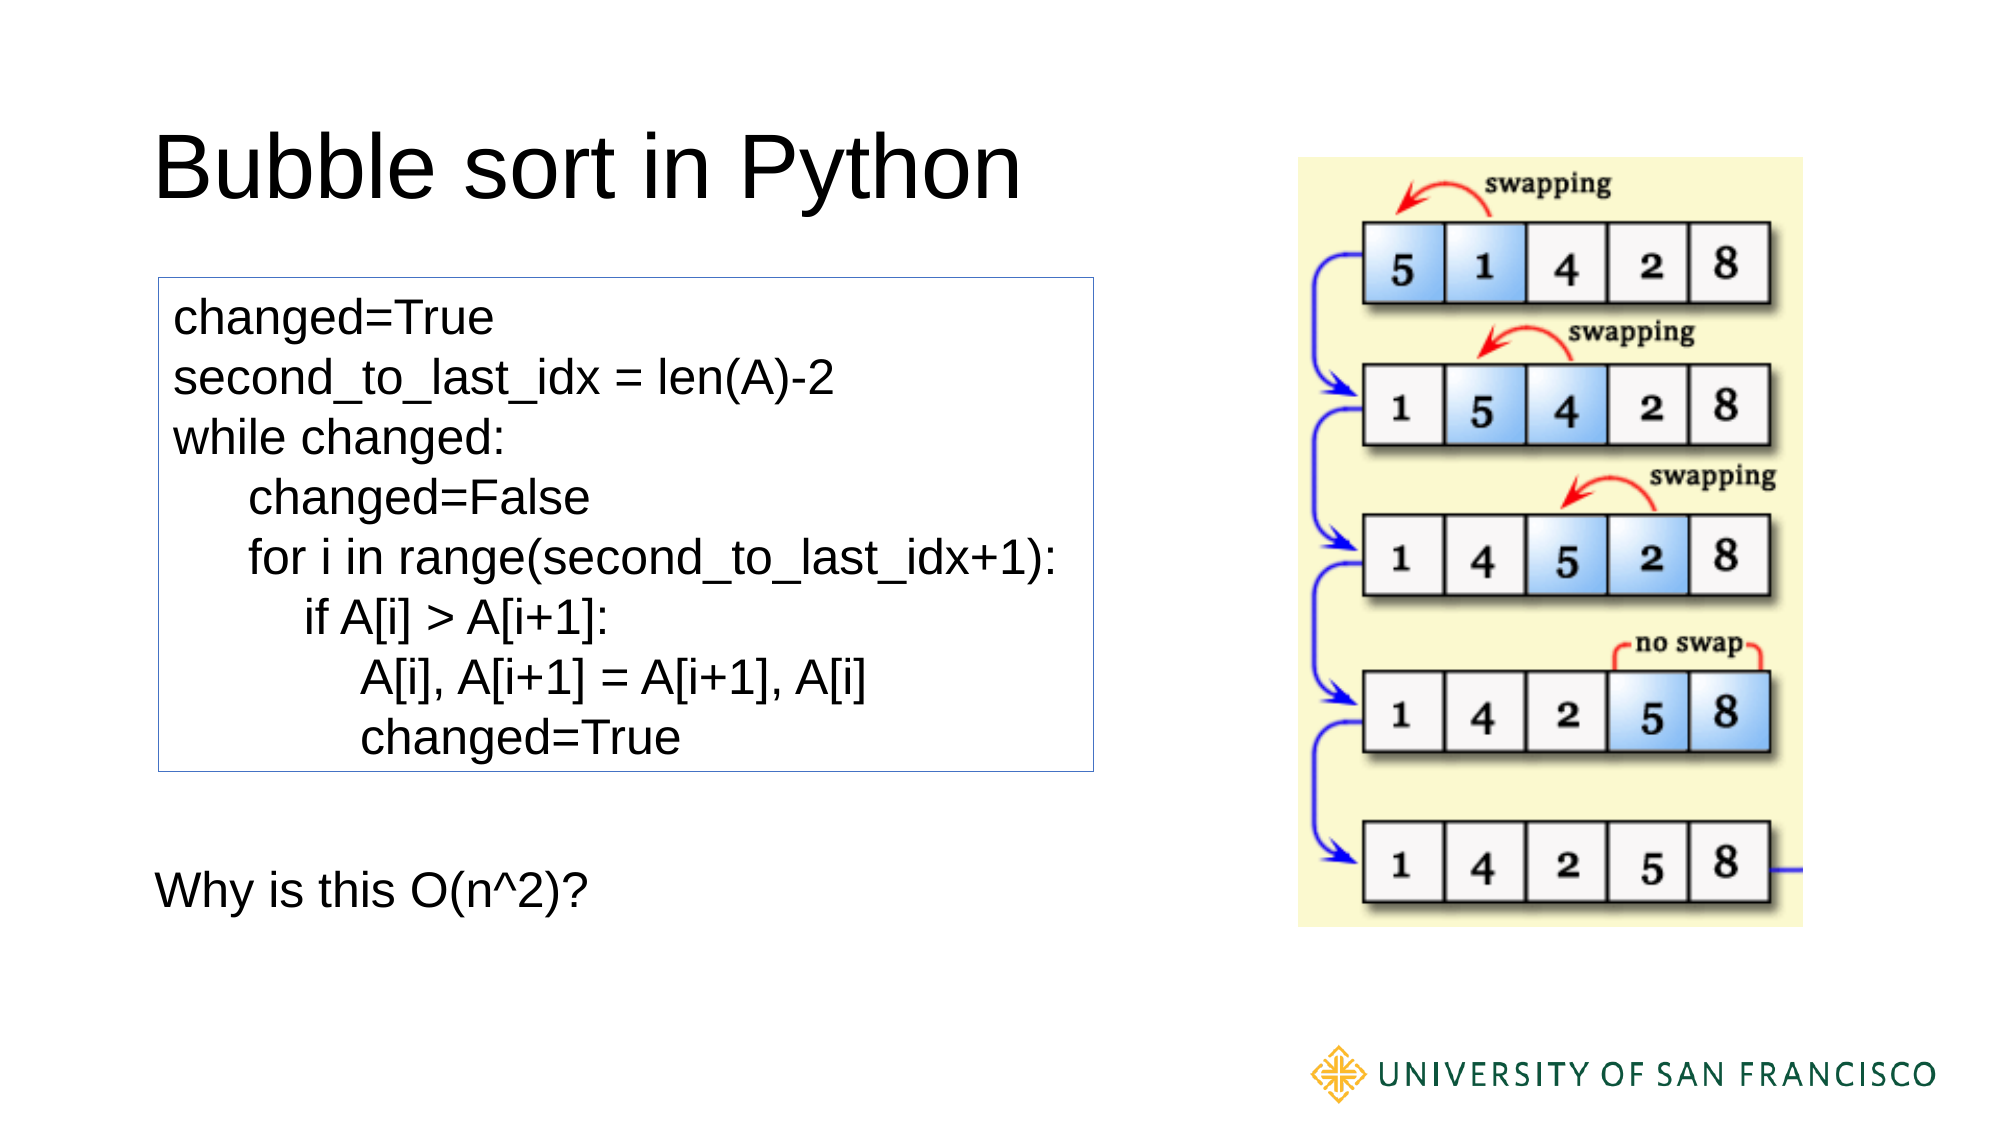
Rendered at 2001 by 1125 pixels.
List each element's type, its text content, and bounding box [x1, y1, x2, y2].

picture [1298, 157, 1803, 927]
text_box Why is this O(n^2)? [139, 850, 605, 926]
title Bubble sort in Python [137, 59, 1863, 278]
text_box changed=True second_to_last_idx = len(A)-2 while changed: changed=False for i in range(second_to_last_idx+1): if A[i] > A[i+1]: A[i], A[i+1] = A[i+1], A[i] changed=True [158, 277, 1094, 772]
